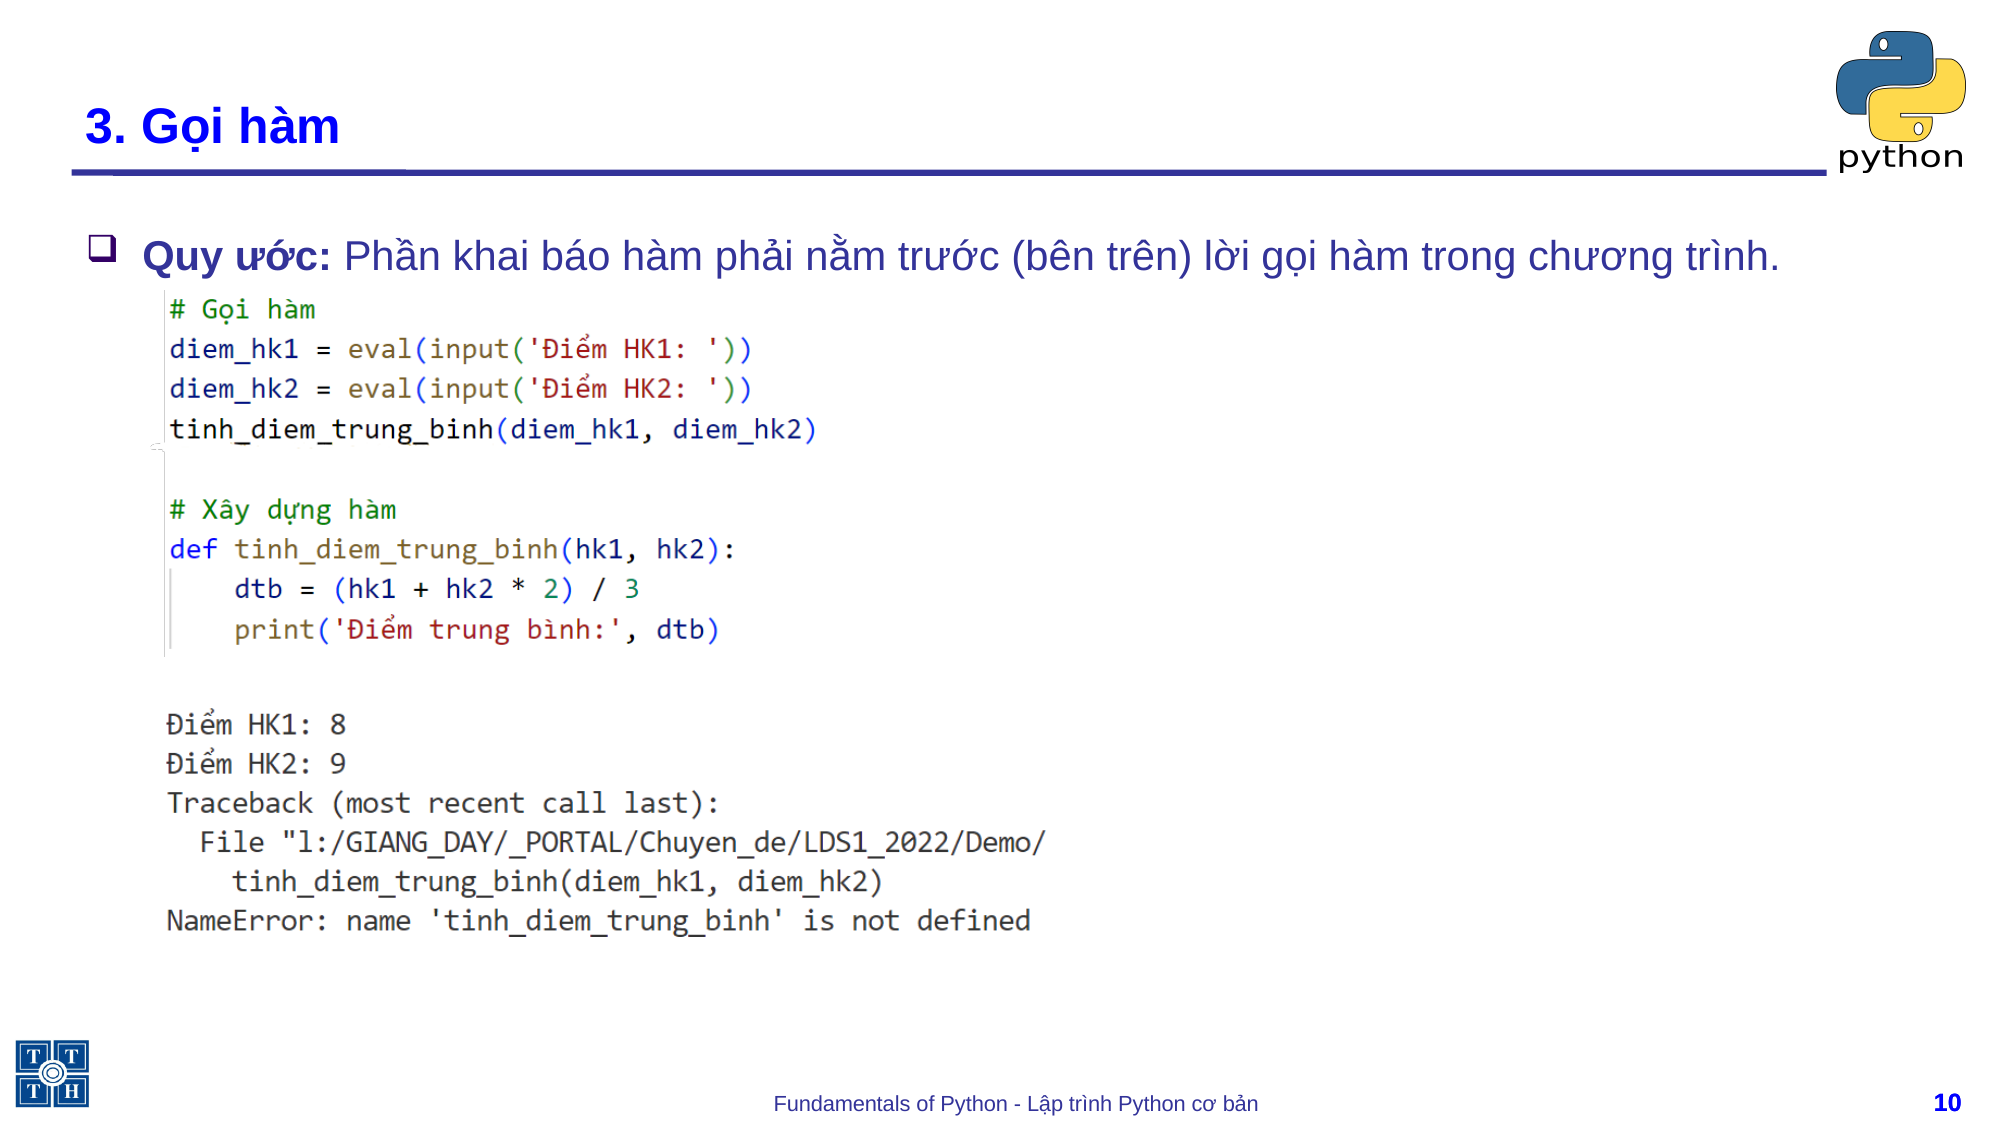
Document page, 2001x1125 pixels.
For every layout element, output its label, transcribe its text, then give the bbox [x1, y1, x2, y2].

picture [1836, 31, 1966, 173]
picture [161, 703, 1048, 937]
picture [149, 290, 820, 658]
title 3. Gọi hàm [70, 31, 1804, 161]
picture [15, 1039, 90, 1108]
list Quy ước: Phần khai báo hàm phải nằm trước (bên trên) lời gọi hàm trong chương trình. [70, 196, 1804, 1047]
